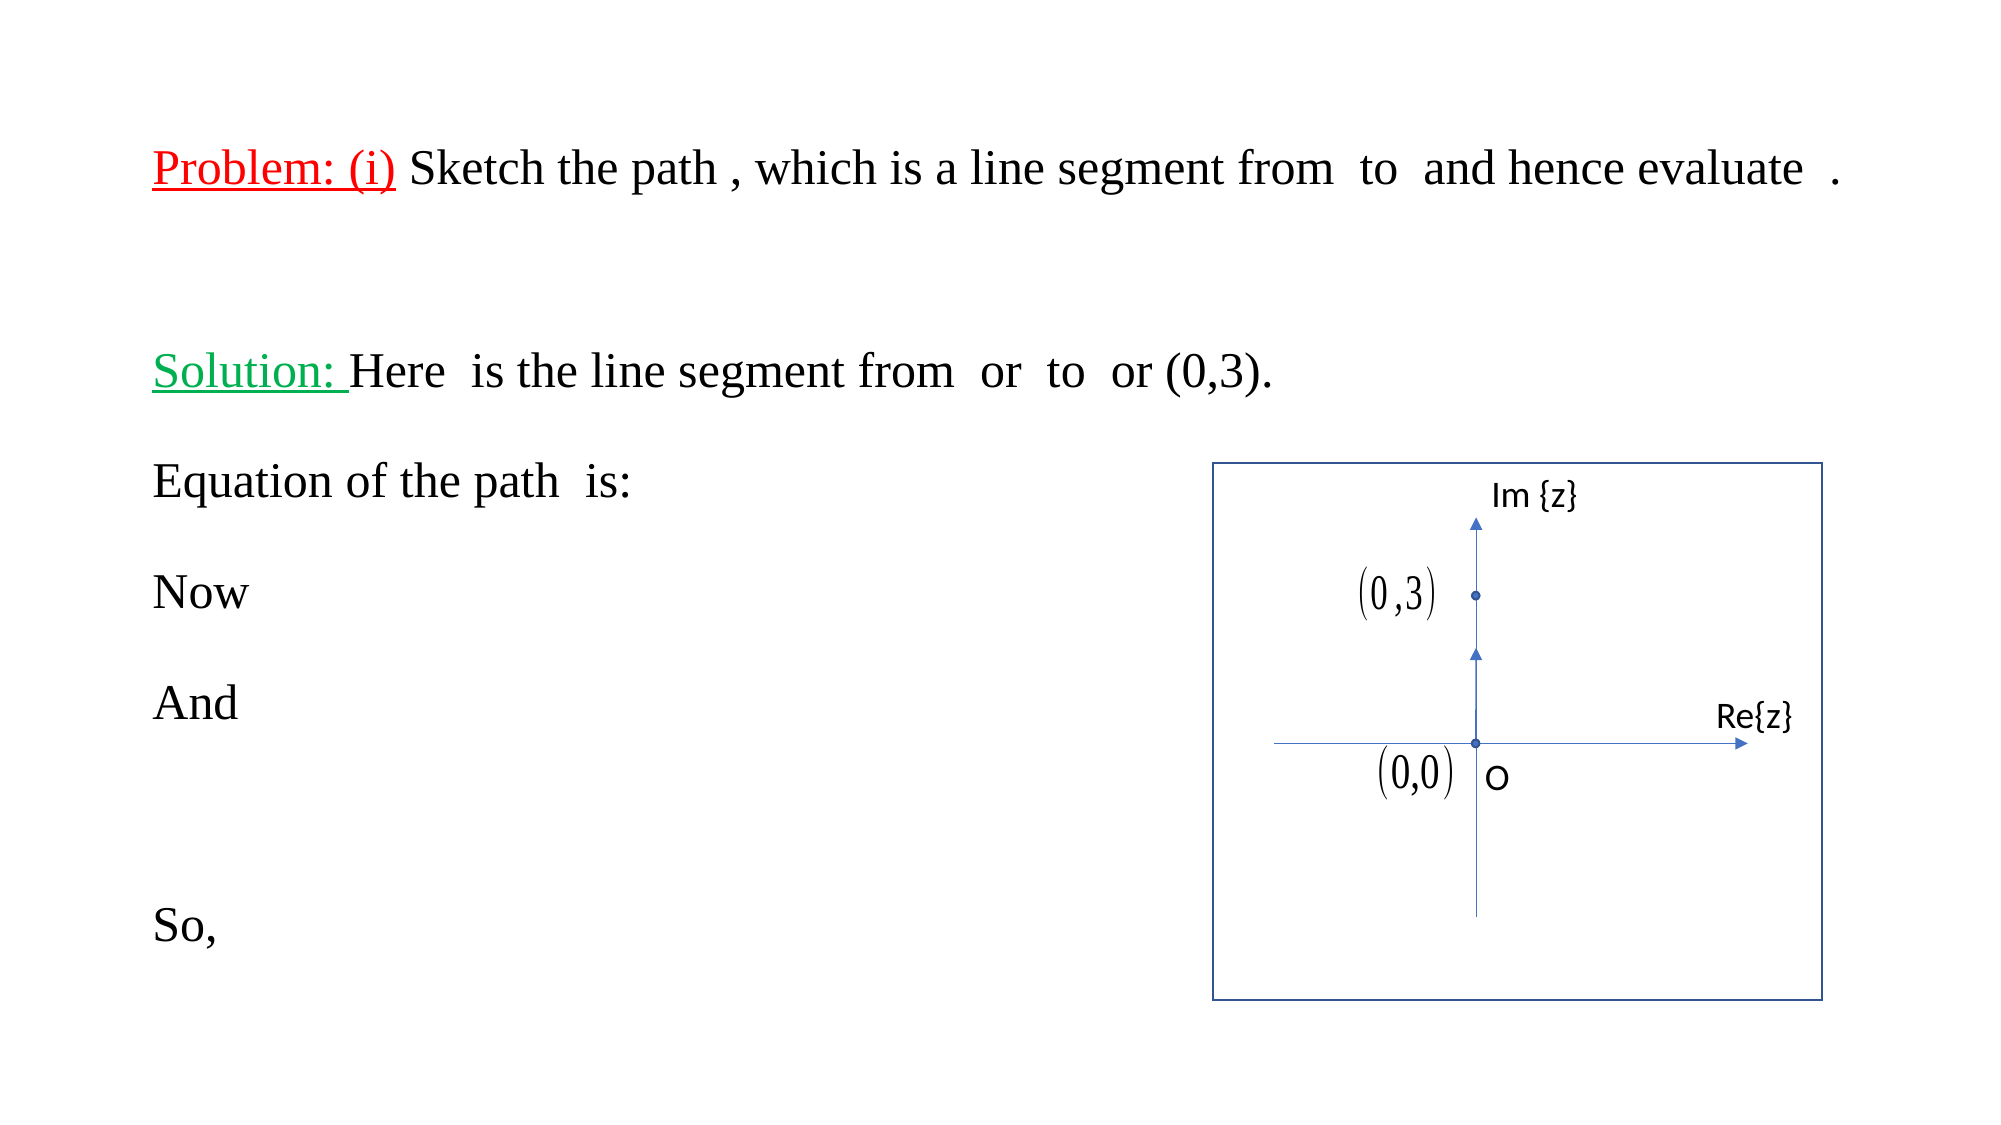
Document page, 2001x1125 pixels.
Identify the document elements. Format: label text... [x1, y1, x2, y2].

text_box O [1470, 745, 1475, 806]
text_box Re{z} [1701, 683, 1826, 744]
text_box O [1477, 745, 1551, 806]
text_box [1477, 591, 1481, 601]
text_box Im {z} [1476, 462, 1613, 523]
text_box [1212, 462, 1823, 1001]
text_box [1470, 590, 1475, 601]
